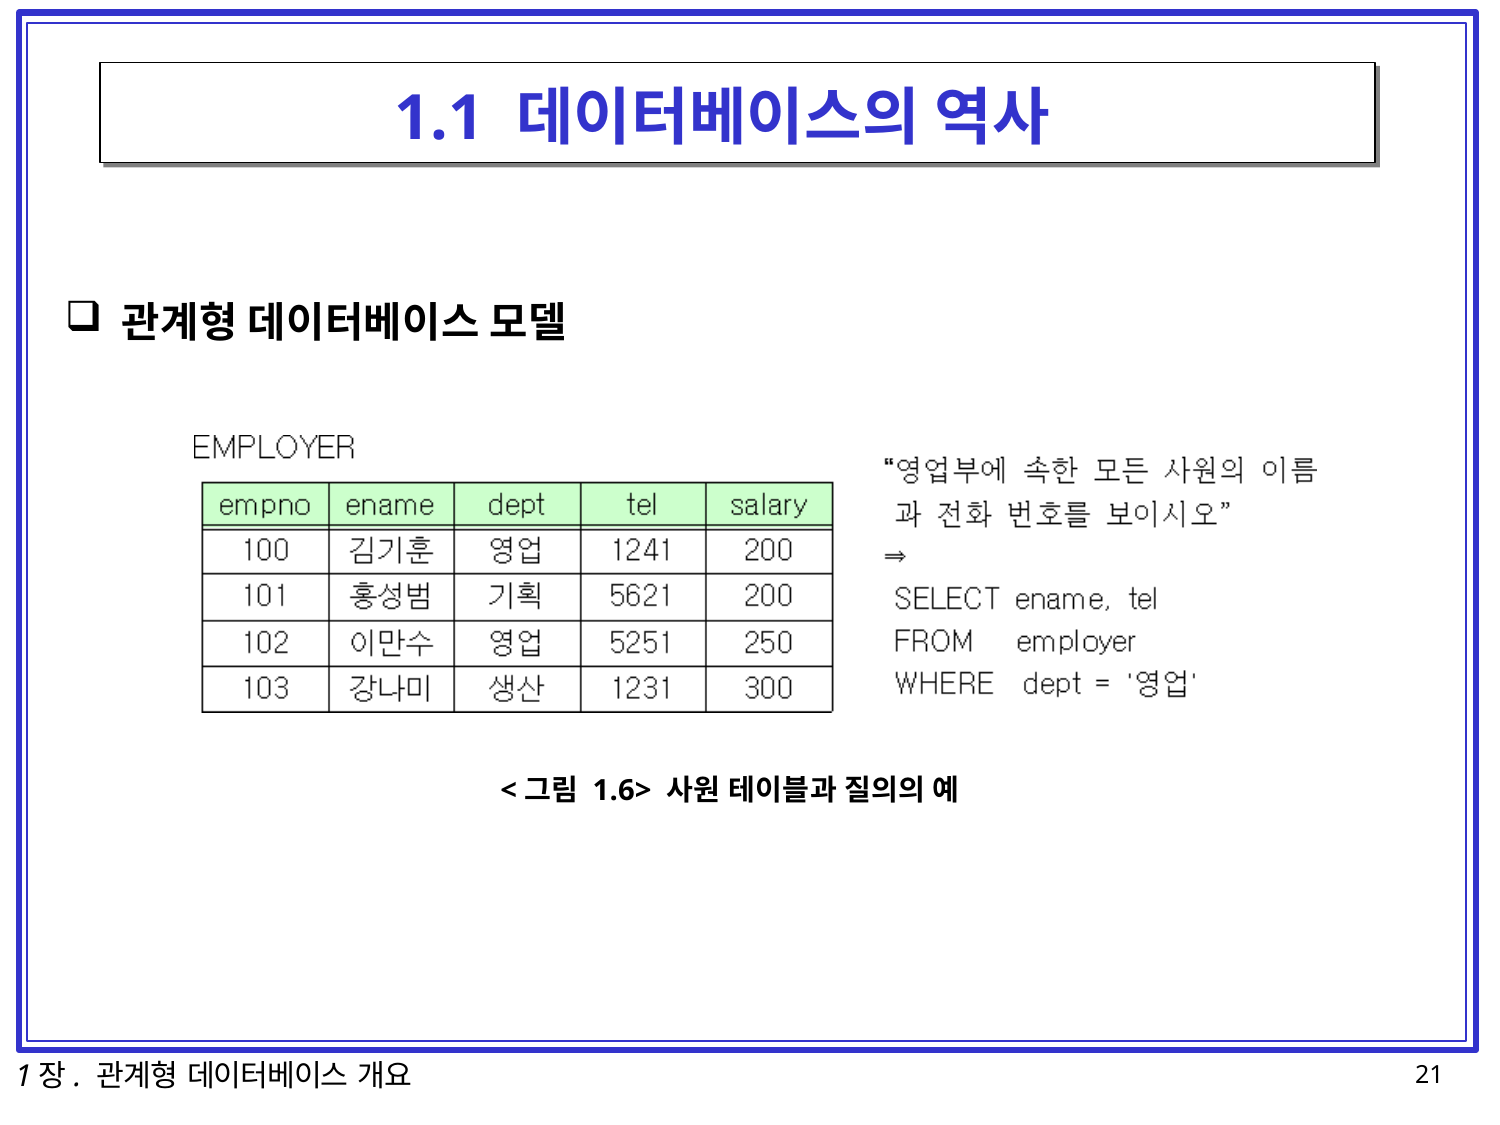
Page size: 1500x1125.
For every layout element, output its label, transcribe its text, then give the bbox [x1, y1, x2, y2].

text_box 관계형 데이터베이스 모델 [62, 294, 601, 347]
picture [194, 435, 1317, 713]
text_box <그림 1.6> 사원 테이블과 질의의 예 [498, 768, 976, 806]
slide_number 21 [1408, 1064, 1453, 1125]
footer 1장. 관계형 데이터베이스 개요 [12, 1058, 425, 1125]
title 1.1 데이터베이스의 역사 [100, 74, 1375, 265]
